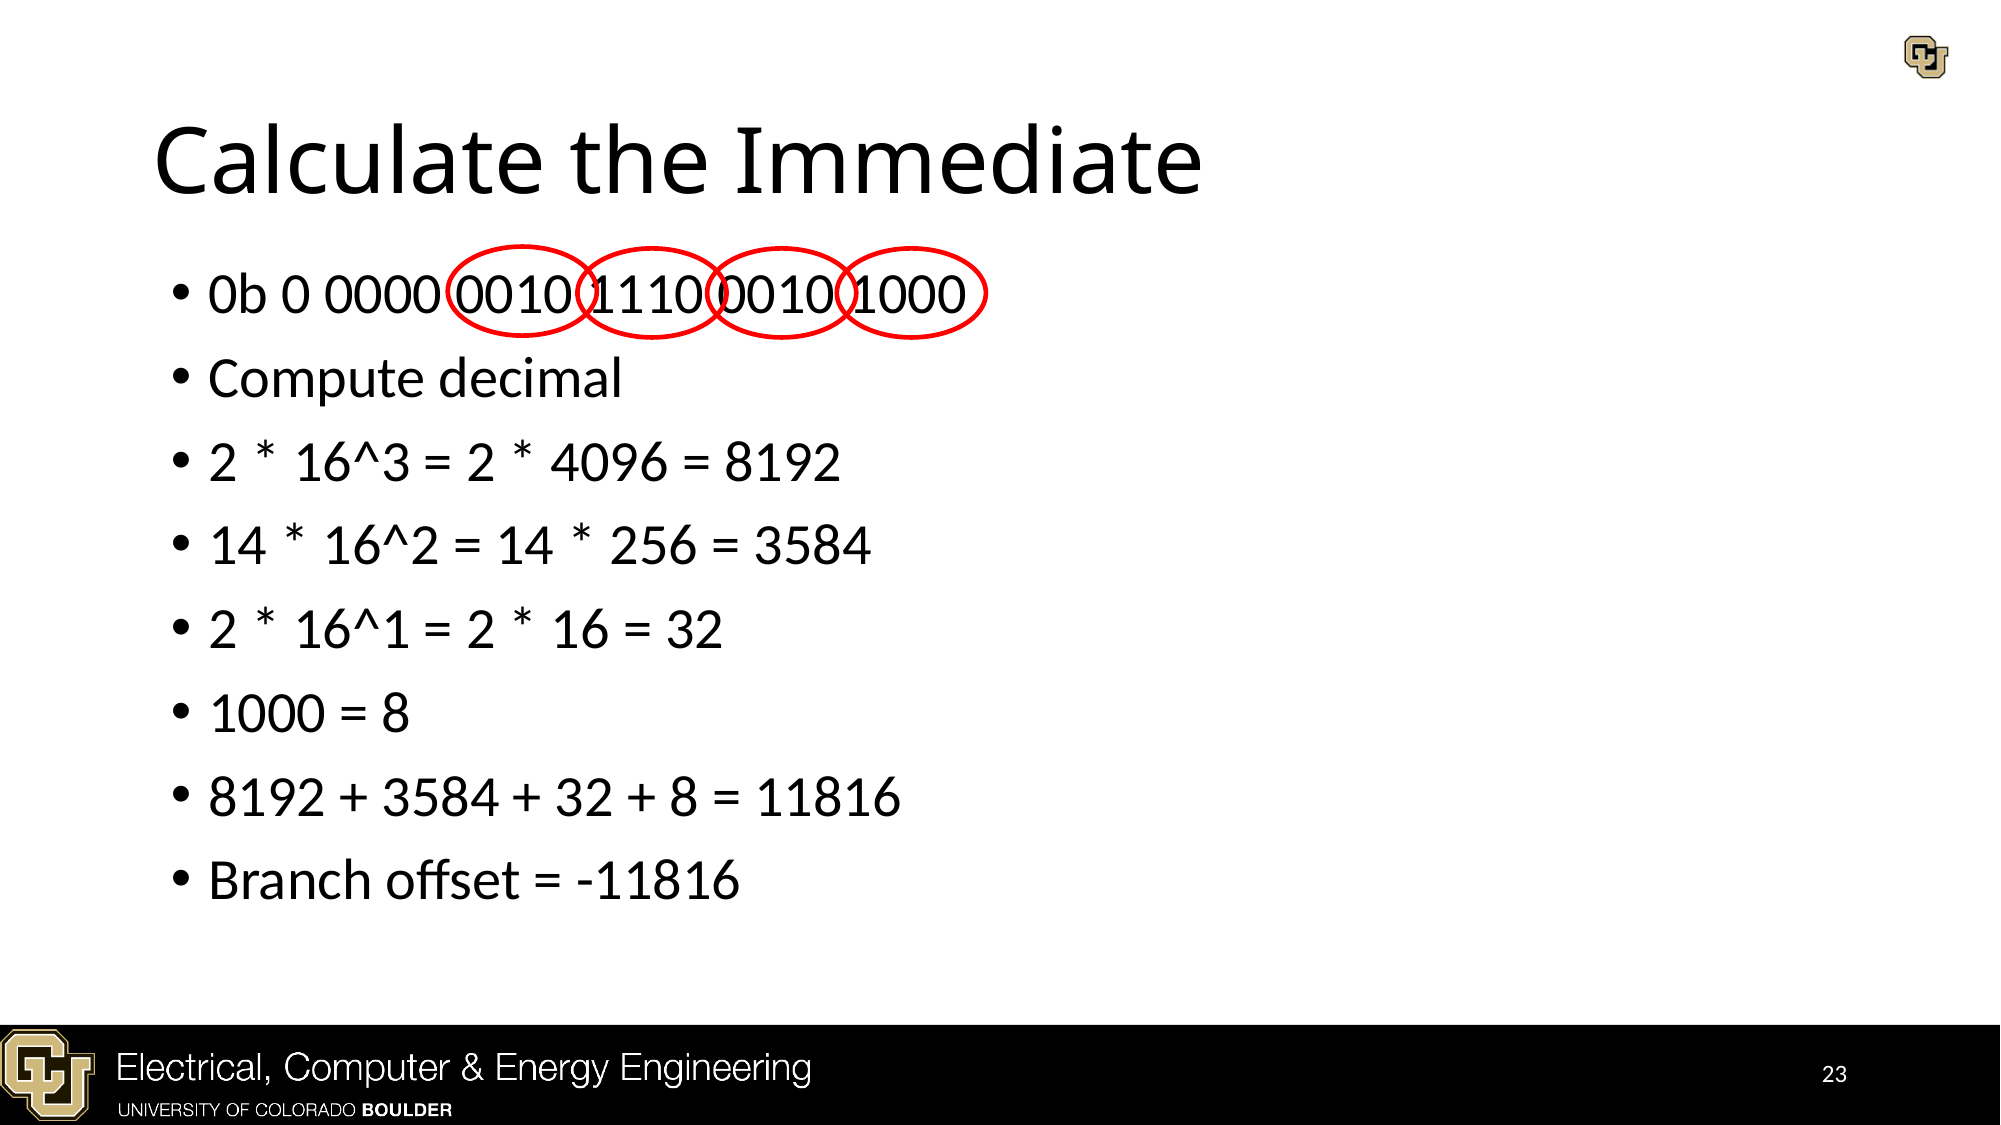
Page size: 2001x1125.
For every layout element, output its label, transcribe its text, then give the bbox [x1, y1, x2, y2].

text_box [835, 247, 987, 339]
footer [0, 1024, 2000, 1125]
picture [1899, 32, 1958, 87]
picture [0, 1029, 810, 1121]
text_box [446, 245, 588, 337]
title Calculate the Immediate [137, 55, 1863, 274]
slide_number 23 [1412, 1042, 1863, 1103]
text_box [576, 247, 717, 339]
list 0b 0 0000 0010 1110 0010 1000 Compute decimal 2 * 16^3 = 2 * 4096 = 8192 14 * 16^2 = 14 * 256 = 3584 2 * 16^1 = 2 * 16 = 32 1000 = 8 8192 + 3584 + 32 + 8 = 11816 Branch offset = -11816 [155, 256, 1958, 1007]
text_box [706, 247, 847, 339]
